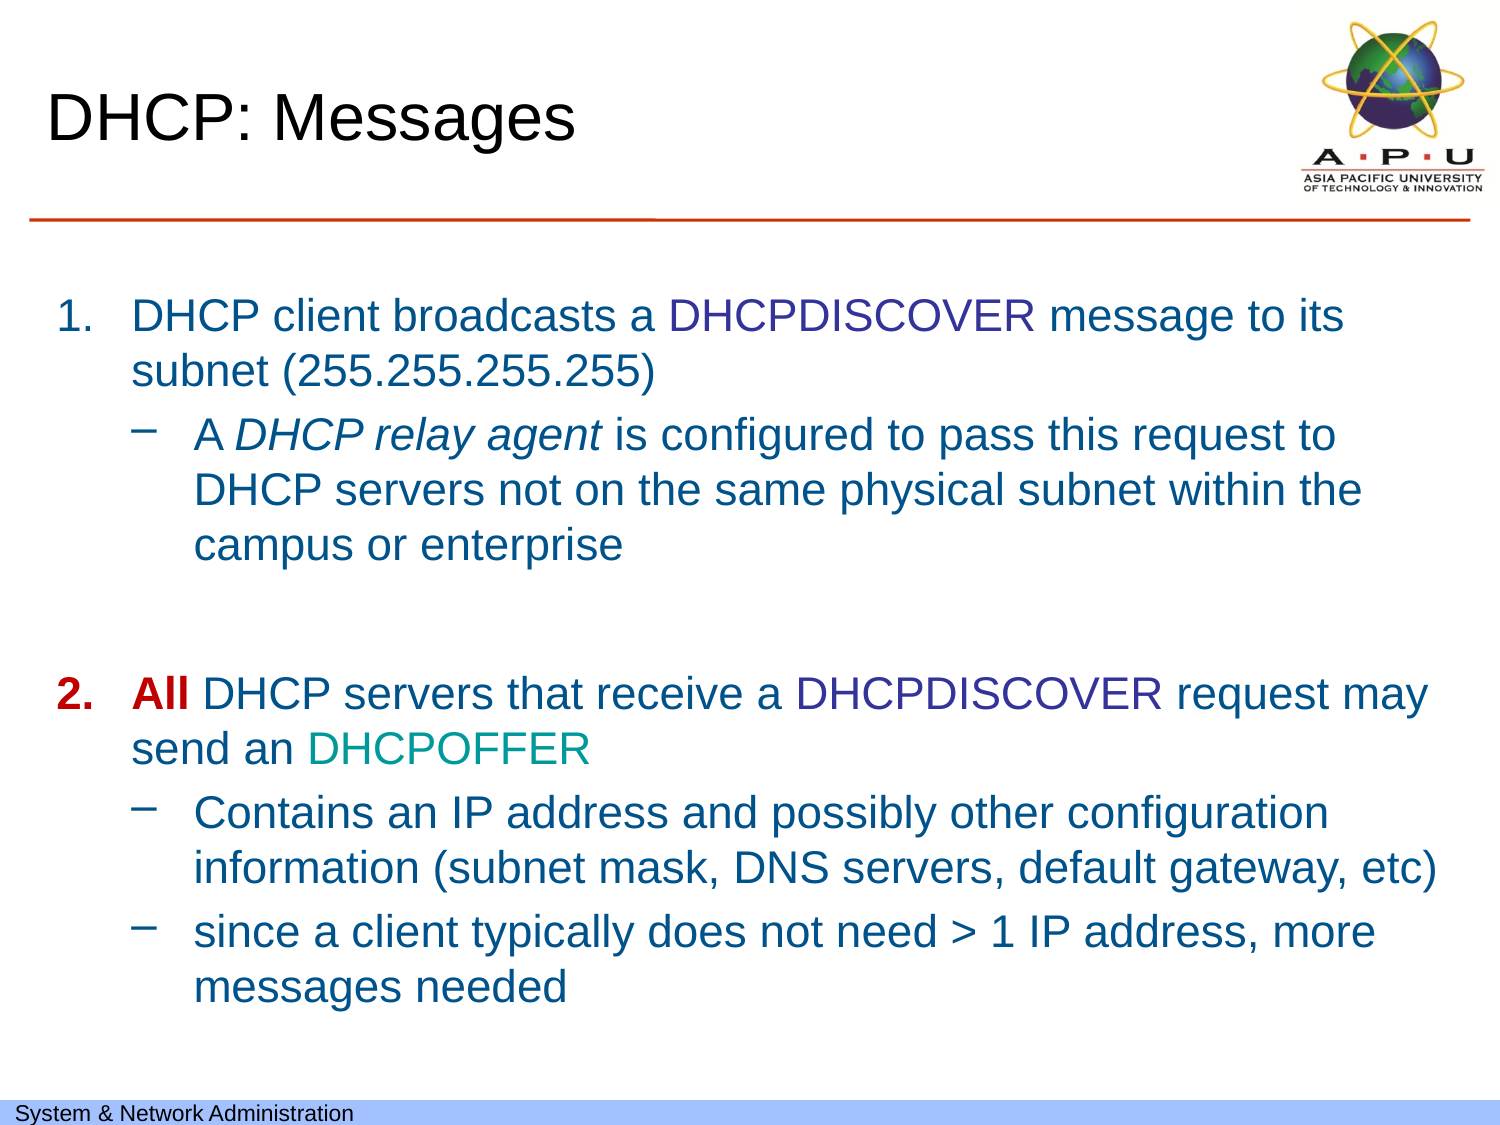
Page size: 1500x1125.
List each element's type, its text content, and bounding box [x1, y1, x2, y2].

title DHCP: Messages [31, 29, 1111, 198]
picture [1287, 0, 1500, 213]
list DHCP client broadcasts a DHCPDISCOVER message to its subnet (255.255.255.255) A DHCP relay agent is configured to pass this request to DHCP servers not on the same physical subnet within the campus or enterprise All DHCP servers that receive a DHCPDISCOVER request may send an DHCPOFFER Contains an IP address and possibly other configuration information (subnet mask, DNS servers, default gateway, etc) since a client typically does not need > 1 IP address, more messages needed [41, 278, 1459, 1021]
